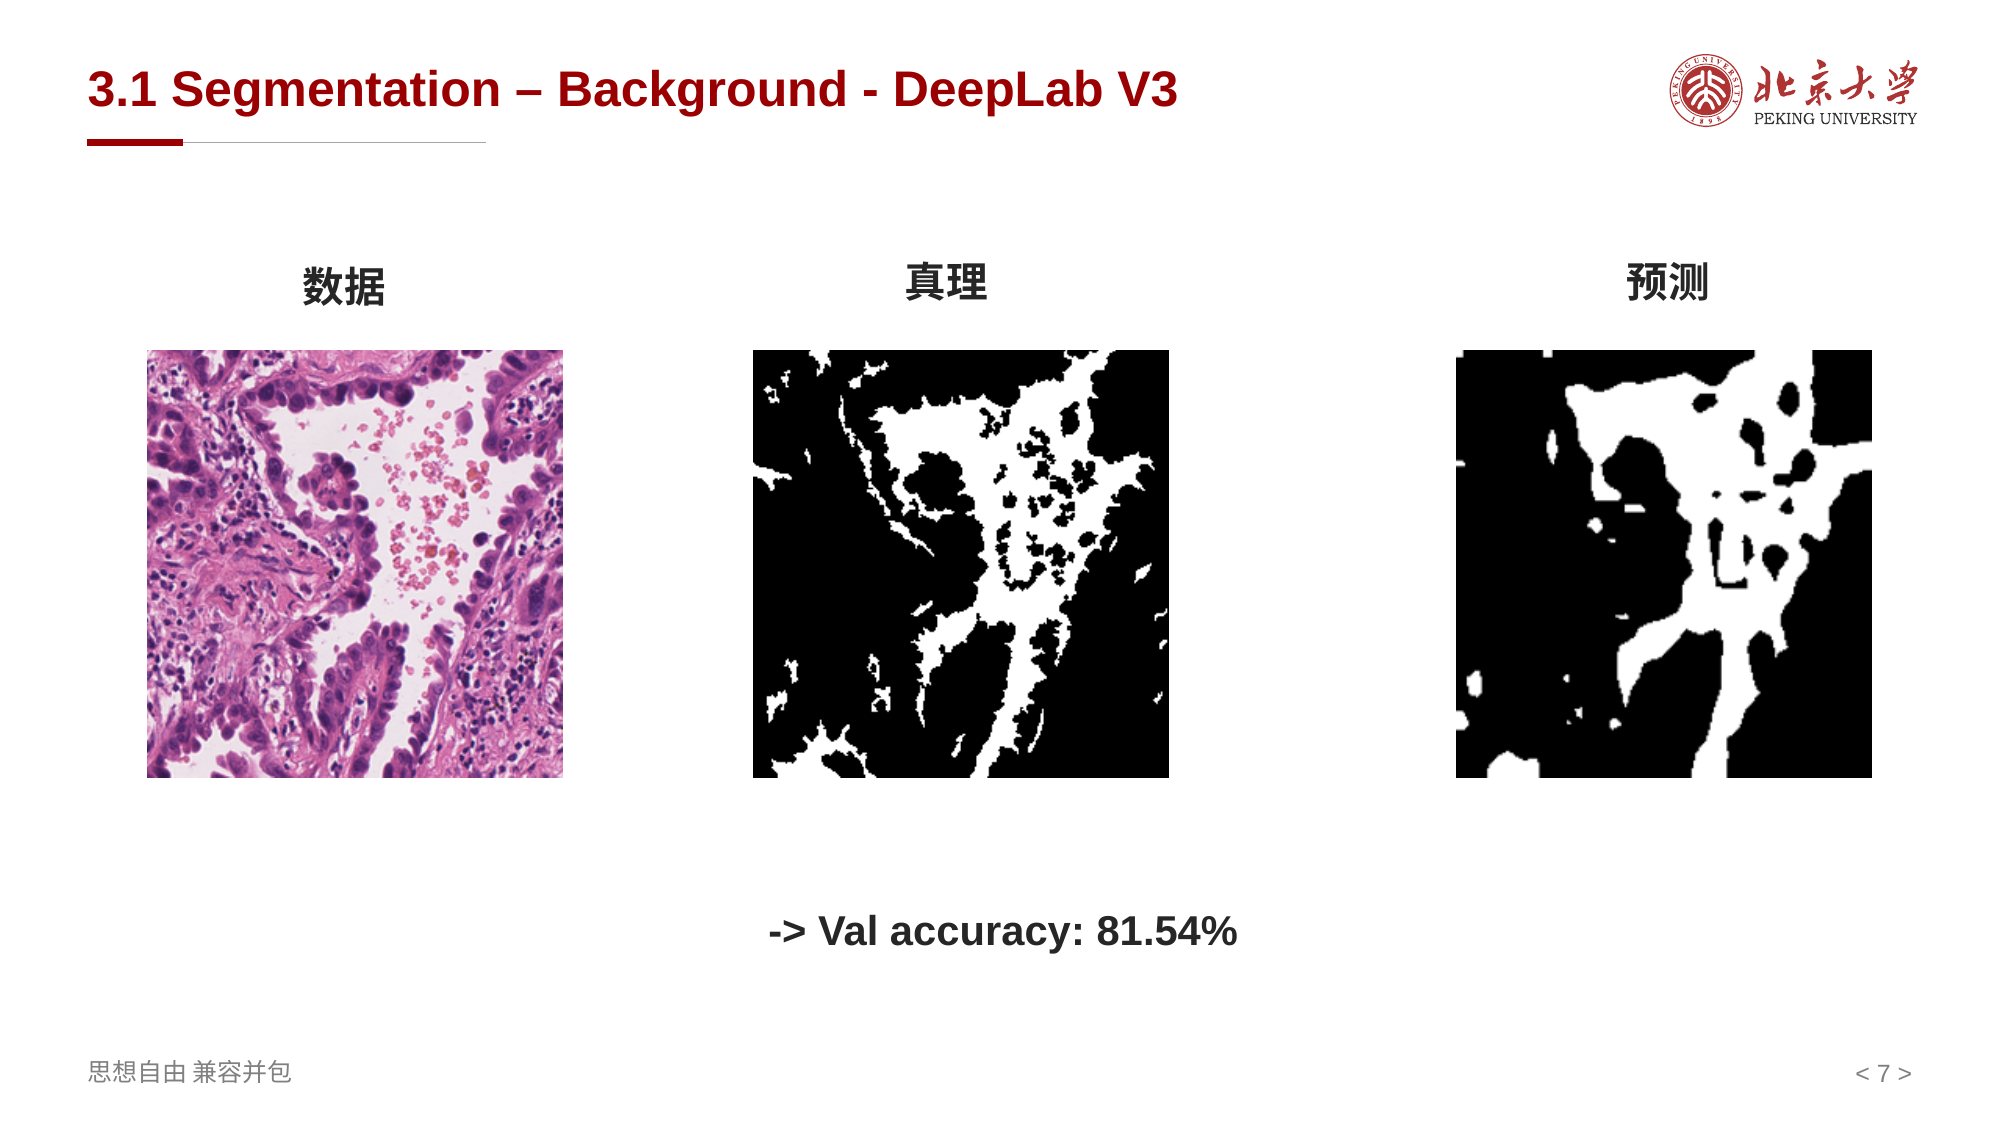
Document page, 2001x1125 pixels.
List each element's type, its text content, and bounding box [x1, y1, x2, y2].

picture [147, 350, 563, 778]
text_box 预测 [1611, 215, 2000, 313]
slide_number < 7 > [1477, 1048, 1928, 1097]
text_box -> Val accuracy: 81.54% [753, 863, 1351, 962]
title 3.1 Segmentation – Background - DeepLab V3 [72, 39, 1559, 142]
text_box 数据 [287, 220, 731, 319]
picture [753, 350, 1169, 778]
text_box 真理 [889, 215, 1333, 313]
picture [1456, 350, 1872, 778]
